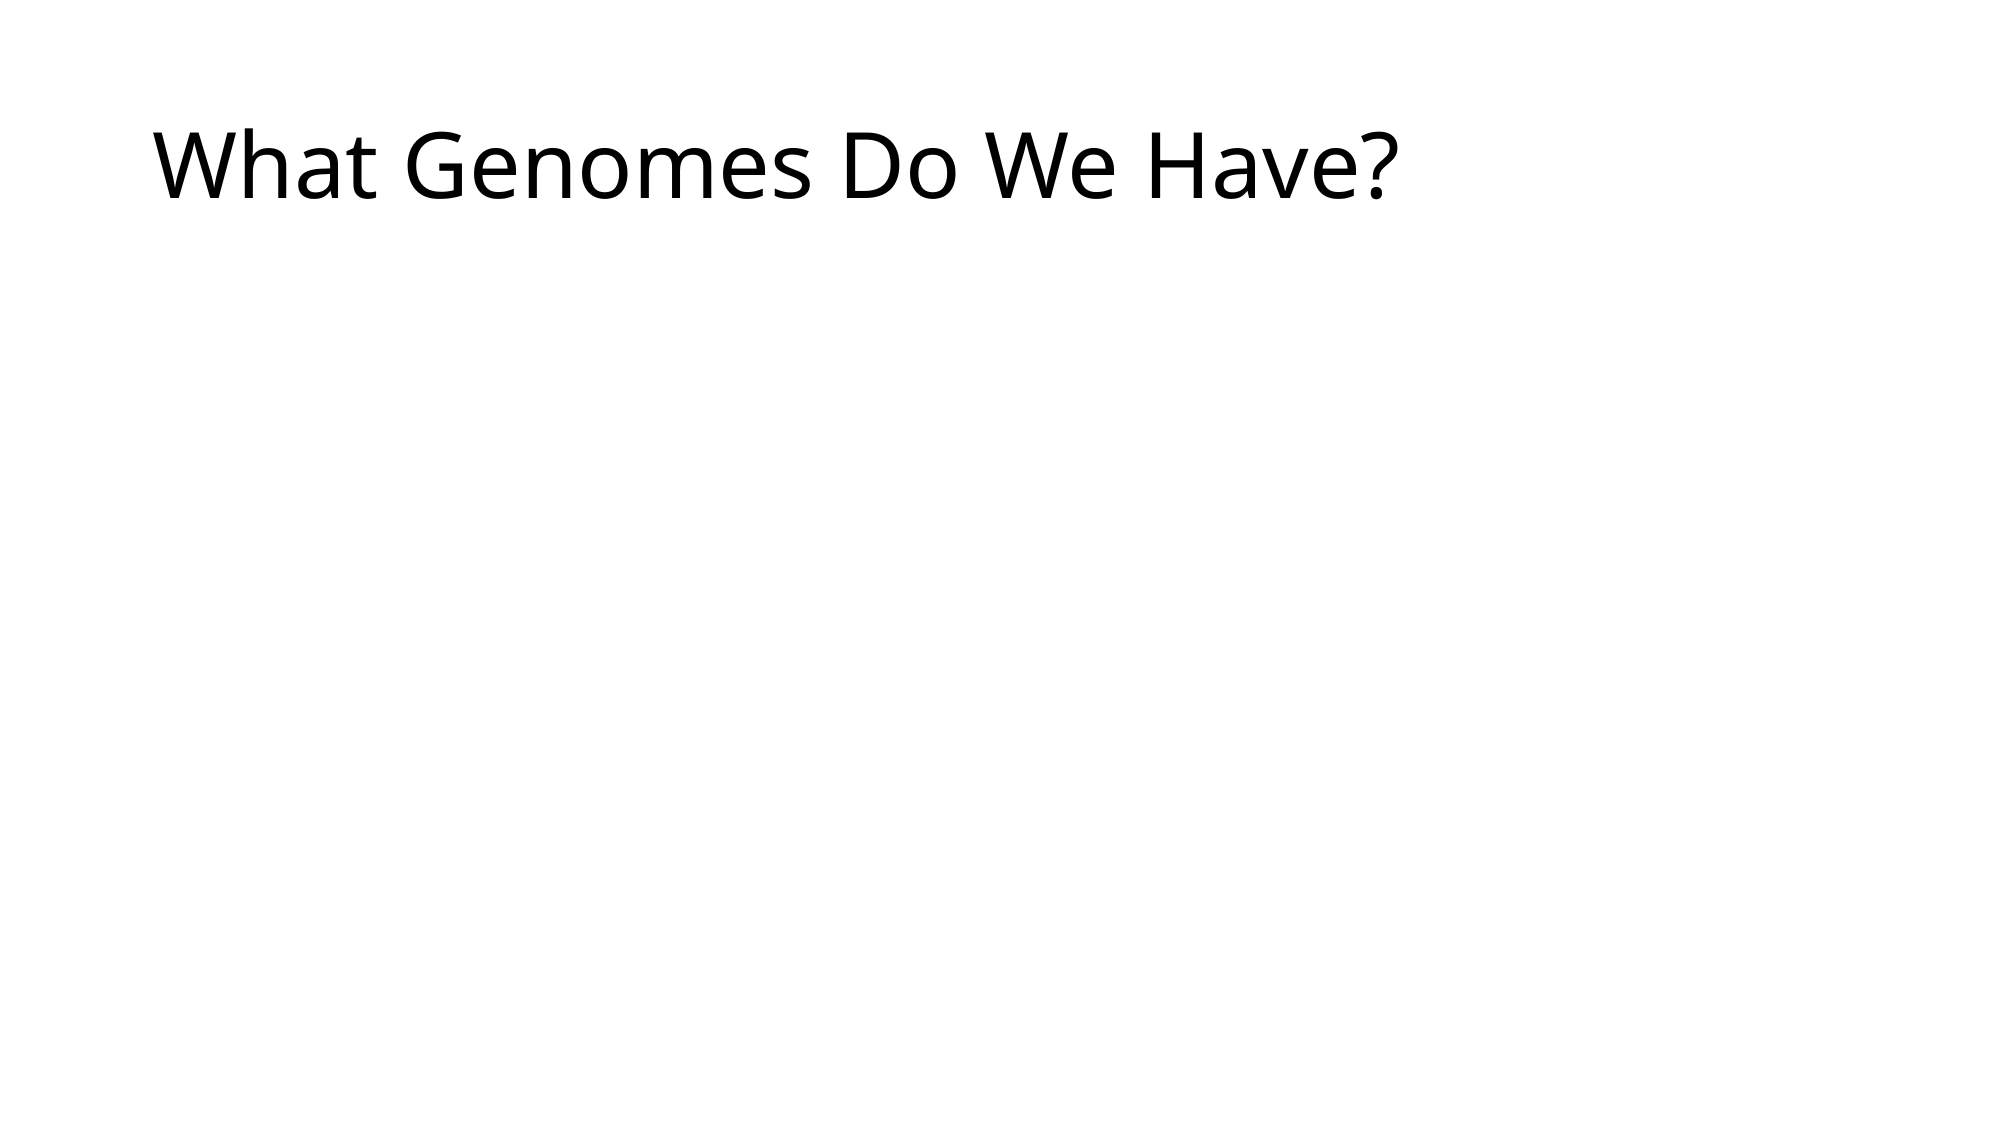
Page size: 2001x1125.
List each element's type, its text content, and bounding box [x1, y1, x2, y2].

title What Genomes Do We Have? [137, 59, 1863, 278]
